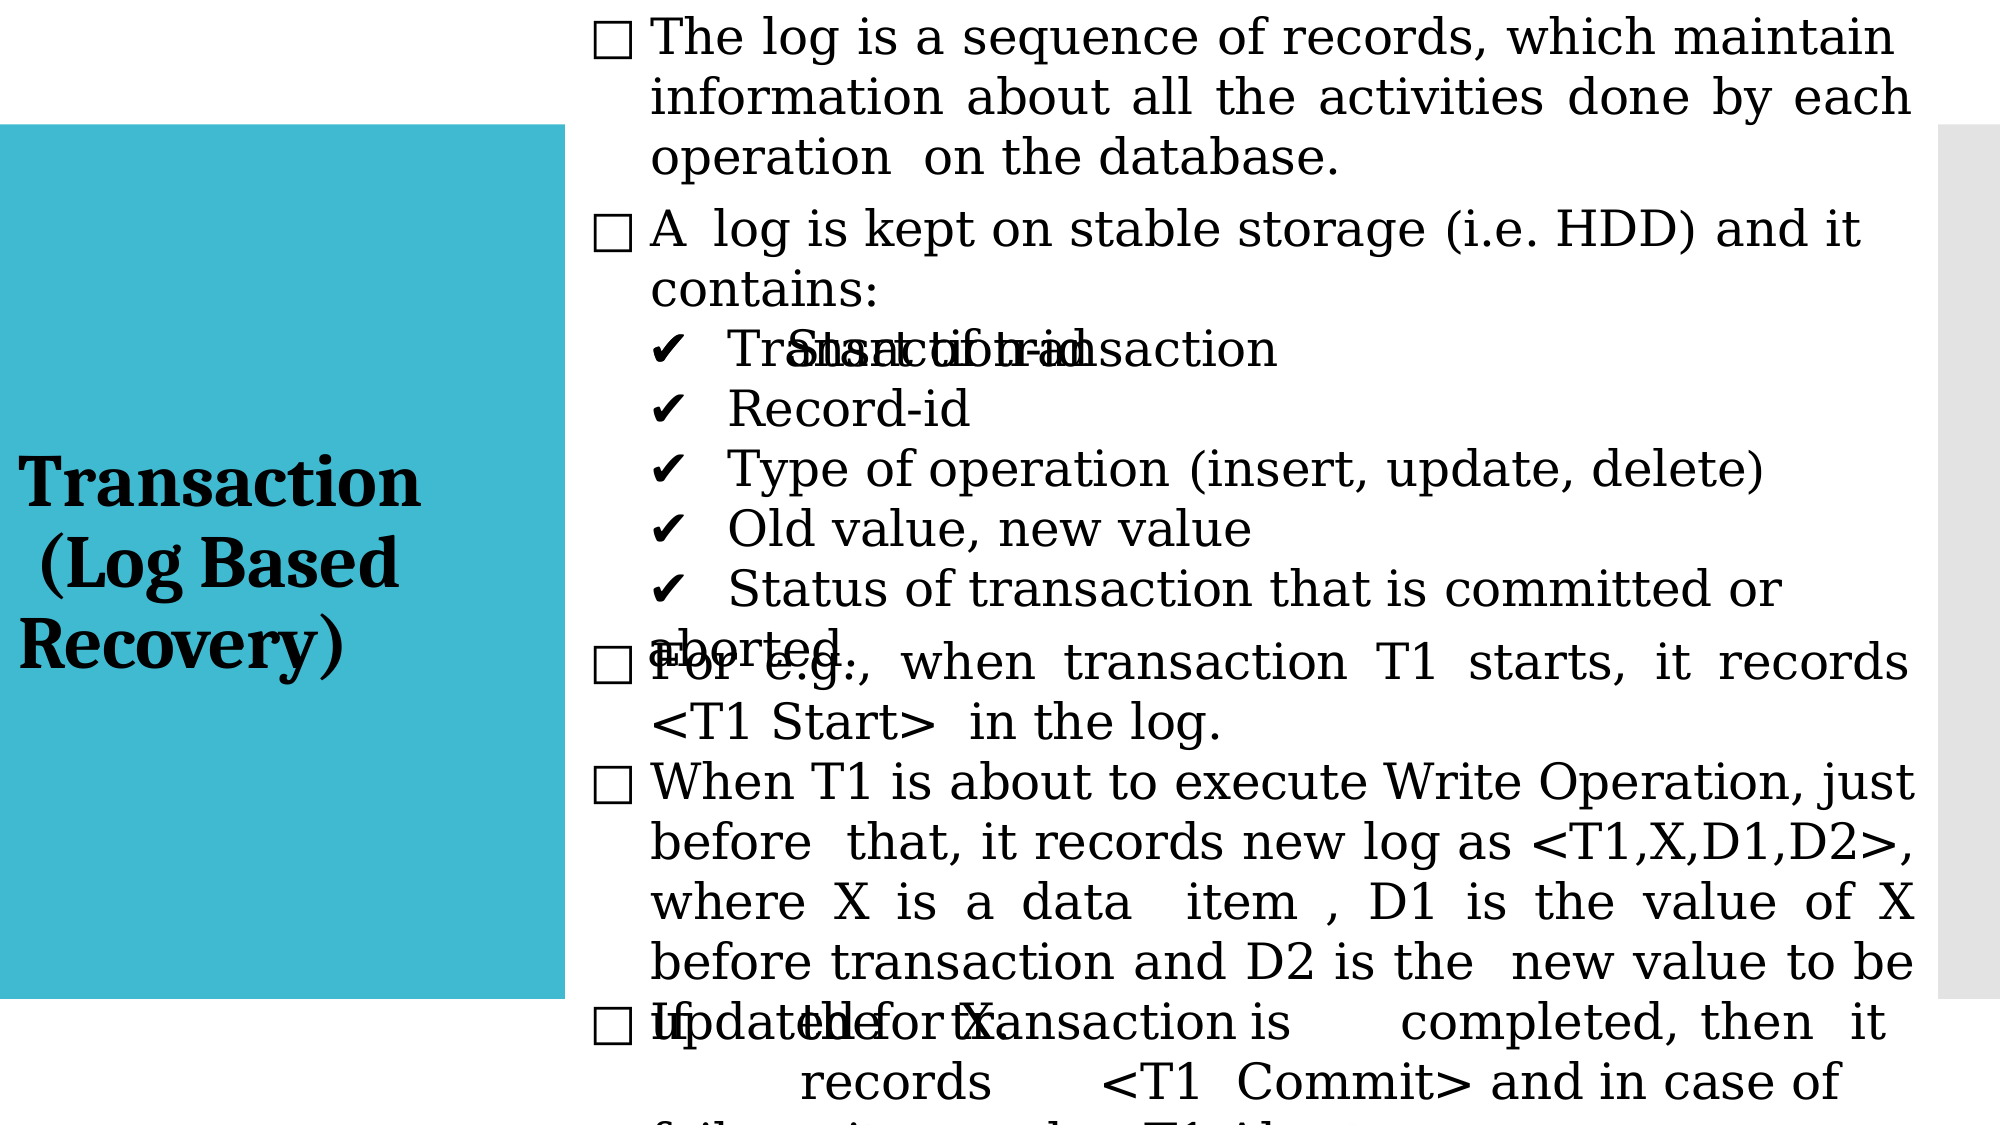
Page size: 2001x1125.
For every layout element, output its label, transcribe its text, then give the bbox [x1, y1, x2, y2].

text_box Transaction (Log Based Recovery) [16, 427, 434, 684]
text_box The log is a sequence of records, which maintain information about all the activities done by each operation on the database. A log is kept on stable storage (i.e. HDD) and it contains: ✔ Start of transaction [587, 2, 1914, 377]
text_box ✔ Transaction-id ✔ Record-id ✔ Type of operation (insert, update, delete) ✔ Old value, new value ✔ Status of transaction that is committed or aborted. [645, 314, 1797, 627]
text_box For e.g., when transaction T1 starts, it records <T1 Start> in the log. When T1 is about to execute Write Operation, just before that, it records new log as <T1,X,D1,D2>, where X is a data item , D1 is the value of X before transaction and D2 is the new value to be updated for X. [587, 627, 1916, 1050]
text_box □ If the transaction is completed, then it records <T1 Commit> and in case of failure, it records <T1 Abort>. [587, 987, 1914, 1125]
